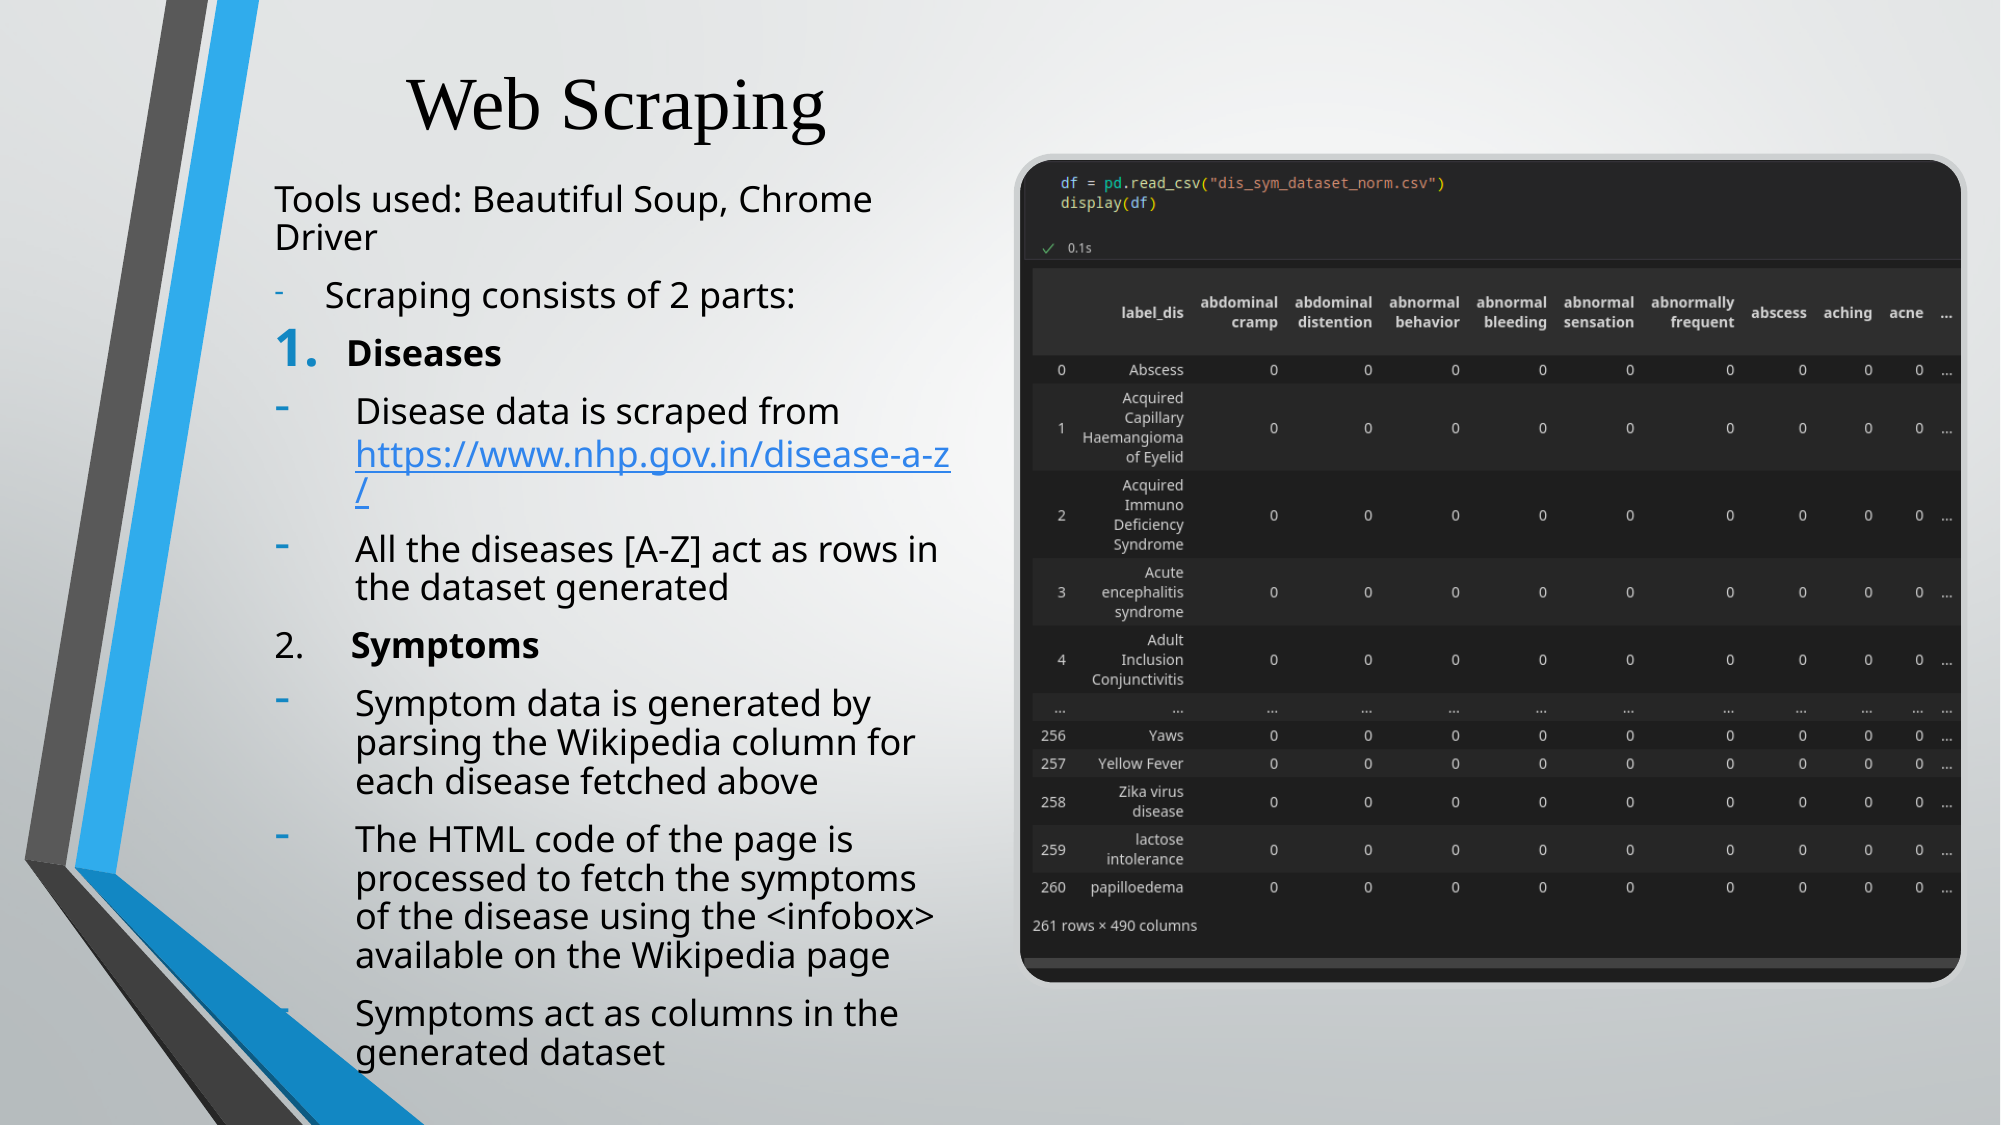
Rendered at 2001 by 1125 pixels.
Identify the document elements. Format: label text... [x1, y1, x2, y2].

picture [1016, 156, 1965, 986]
title Web Scraping [343, 35, 890, 165]
list Tools used: Beautiful Soup, Chrome Driver Scraping consists of 2 parts: Diseases Disease data is scraped from https://www.nhp.gov.in/disease-a-z/ All the diseases [A-Z] act as rows in the dataset generated 2. Symptoms Symptom data is generated by parsing the Wikipedia column for each disease fetched above The HTML code of the page is processed to fetch the symptoms of the disease using the <infobox> available on the Wikipedia page Symptoms act as columns in the generated dataset [259, 173, 974, 1055]
